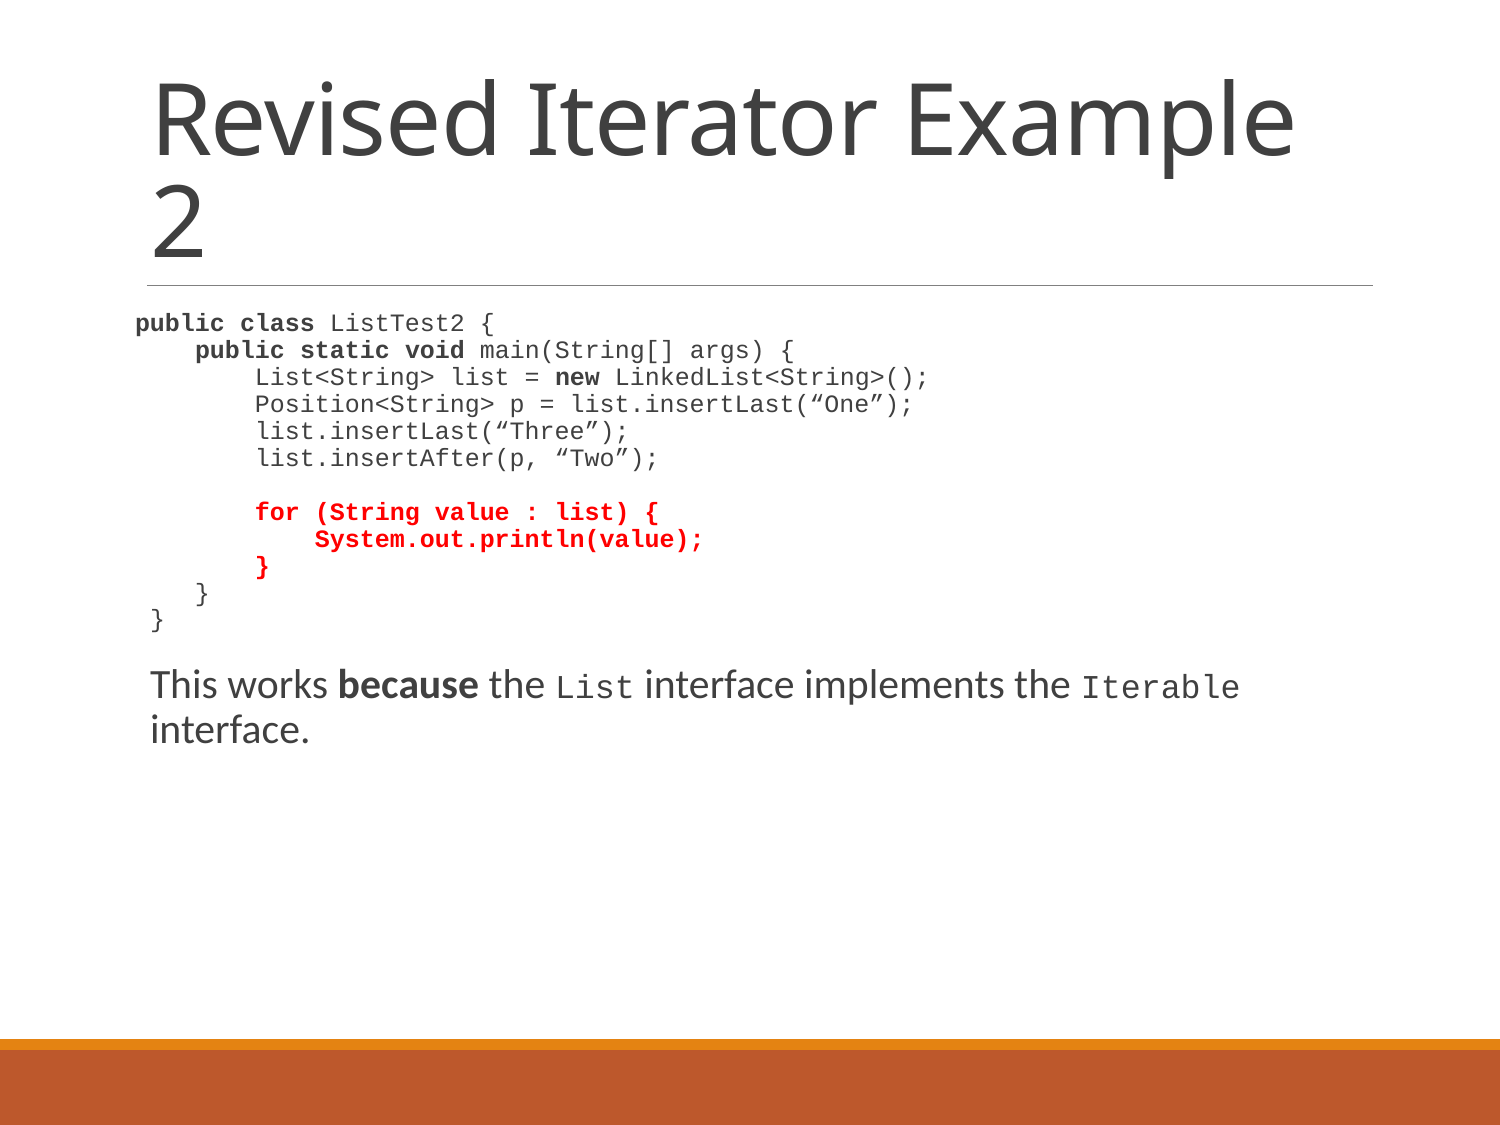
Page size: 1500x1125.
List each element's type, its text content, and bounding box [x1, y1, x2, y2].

list public class ListTest2 { public static void main(String[] args) { List<String> list = new LinkedList<String>(); Position<String> p = list.insertLast(“One”); list.insertLast(“Three”); list.insertAfter(p, “Two”); for (String value : list) { System.out.println(value); } } } This works because the List interface implements the Iterable interface. [135, 302, 1373, 963]
title Revised Iterator Example 2 [135, 47, 1373, 285]
